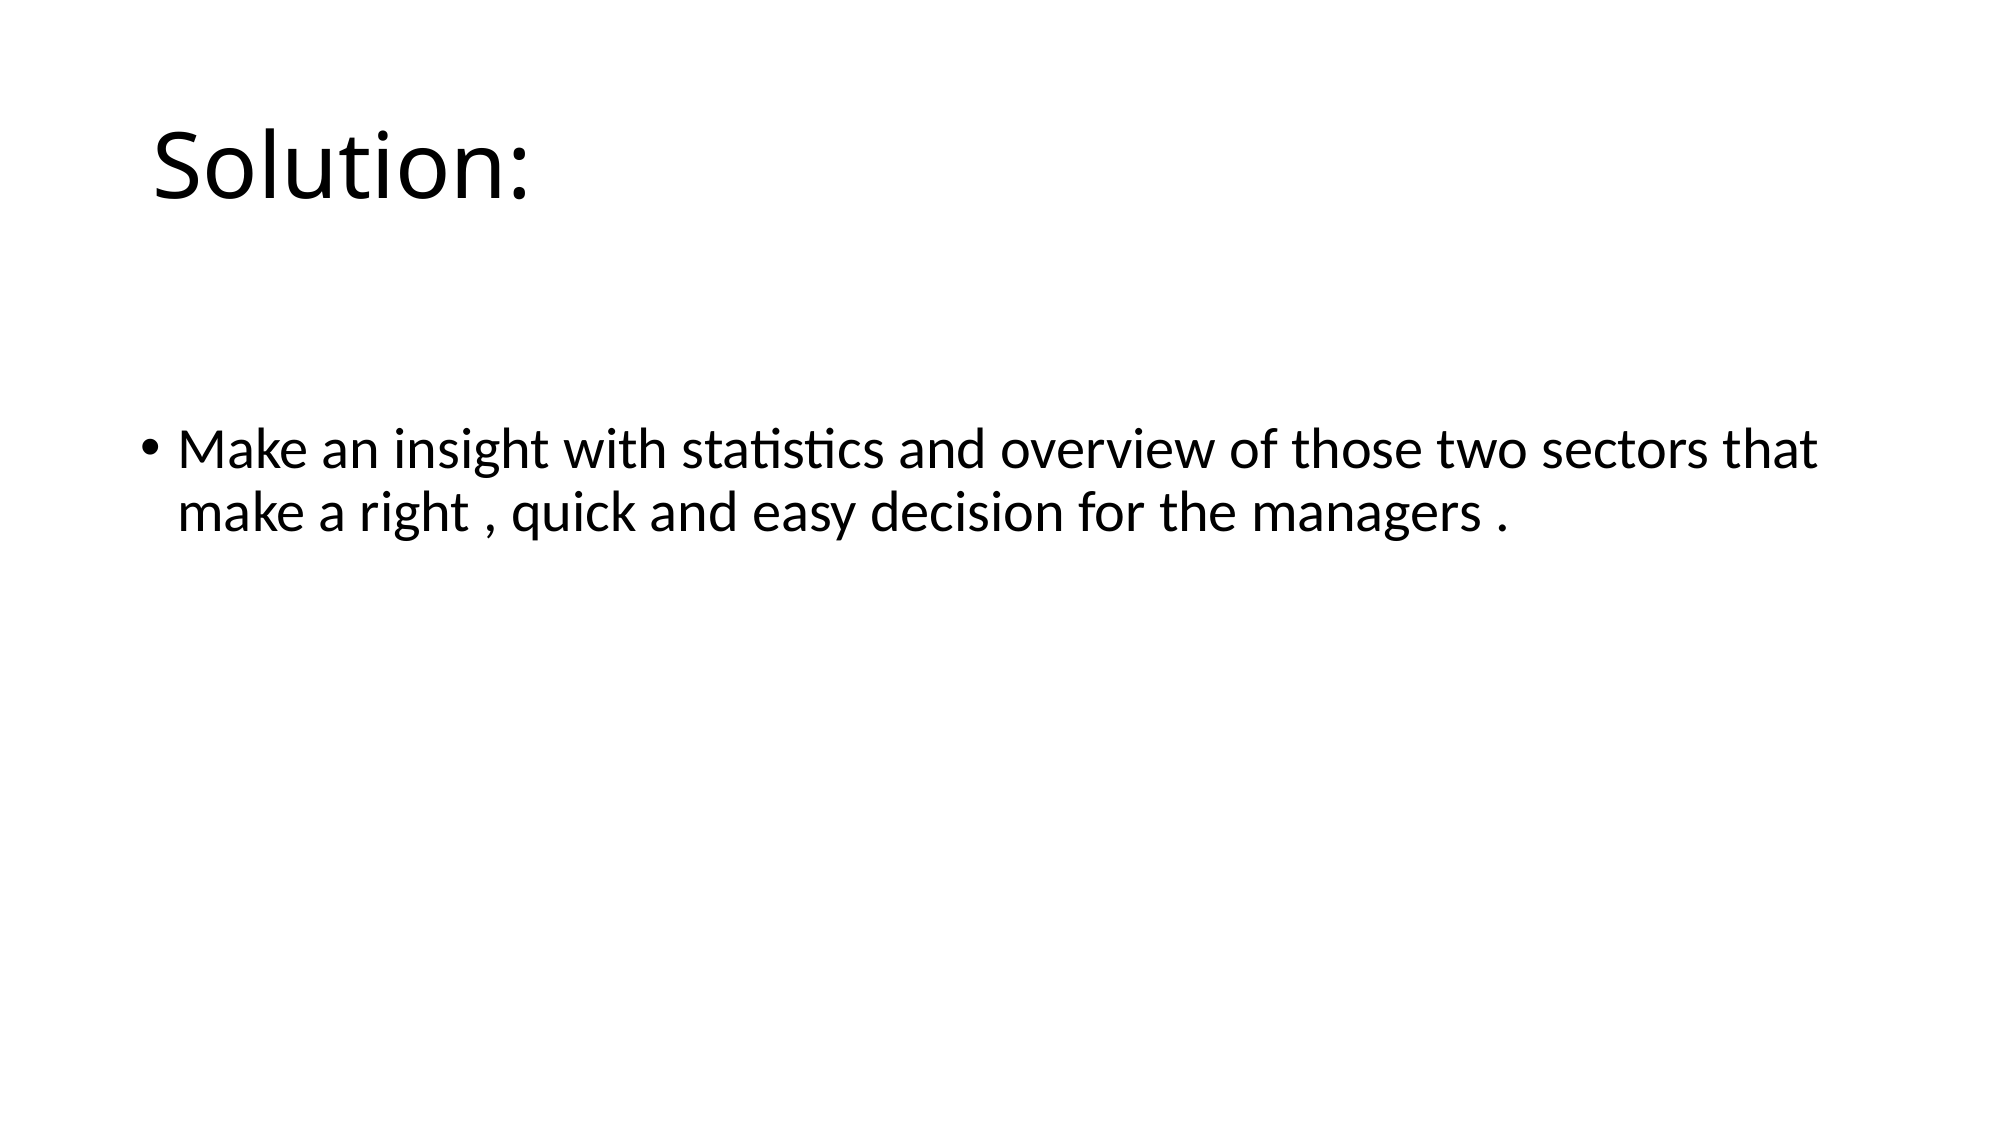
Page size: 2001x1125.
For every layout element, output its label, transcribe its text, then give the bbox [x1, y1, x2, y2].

title Solution: [137, 59, 1863, 278]
list Make an insight with statistics and overview of those two sectors that make a right , quick and easy decision for the managers . [125, 411, 1850, 1125]
